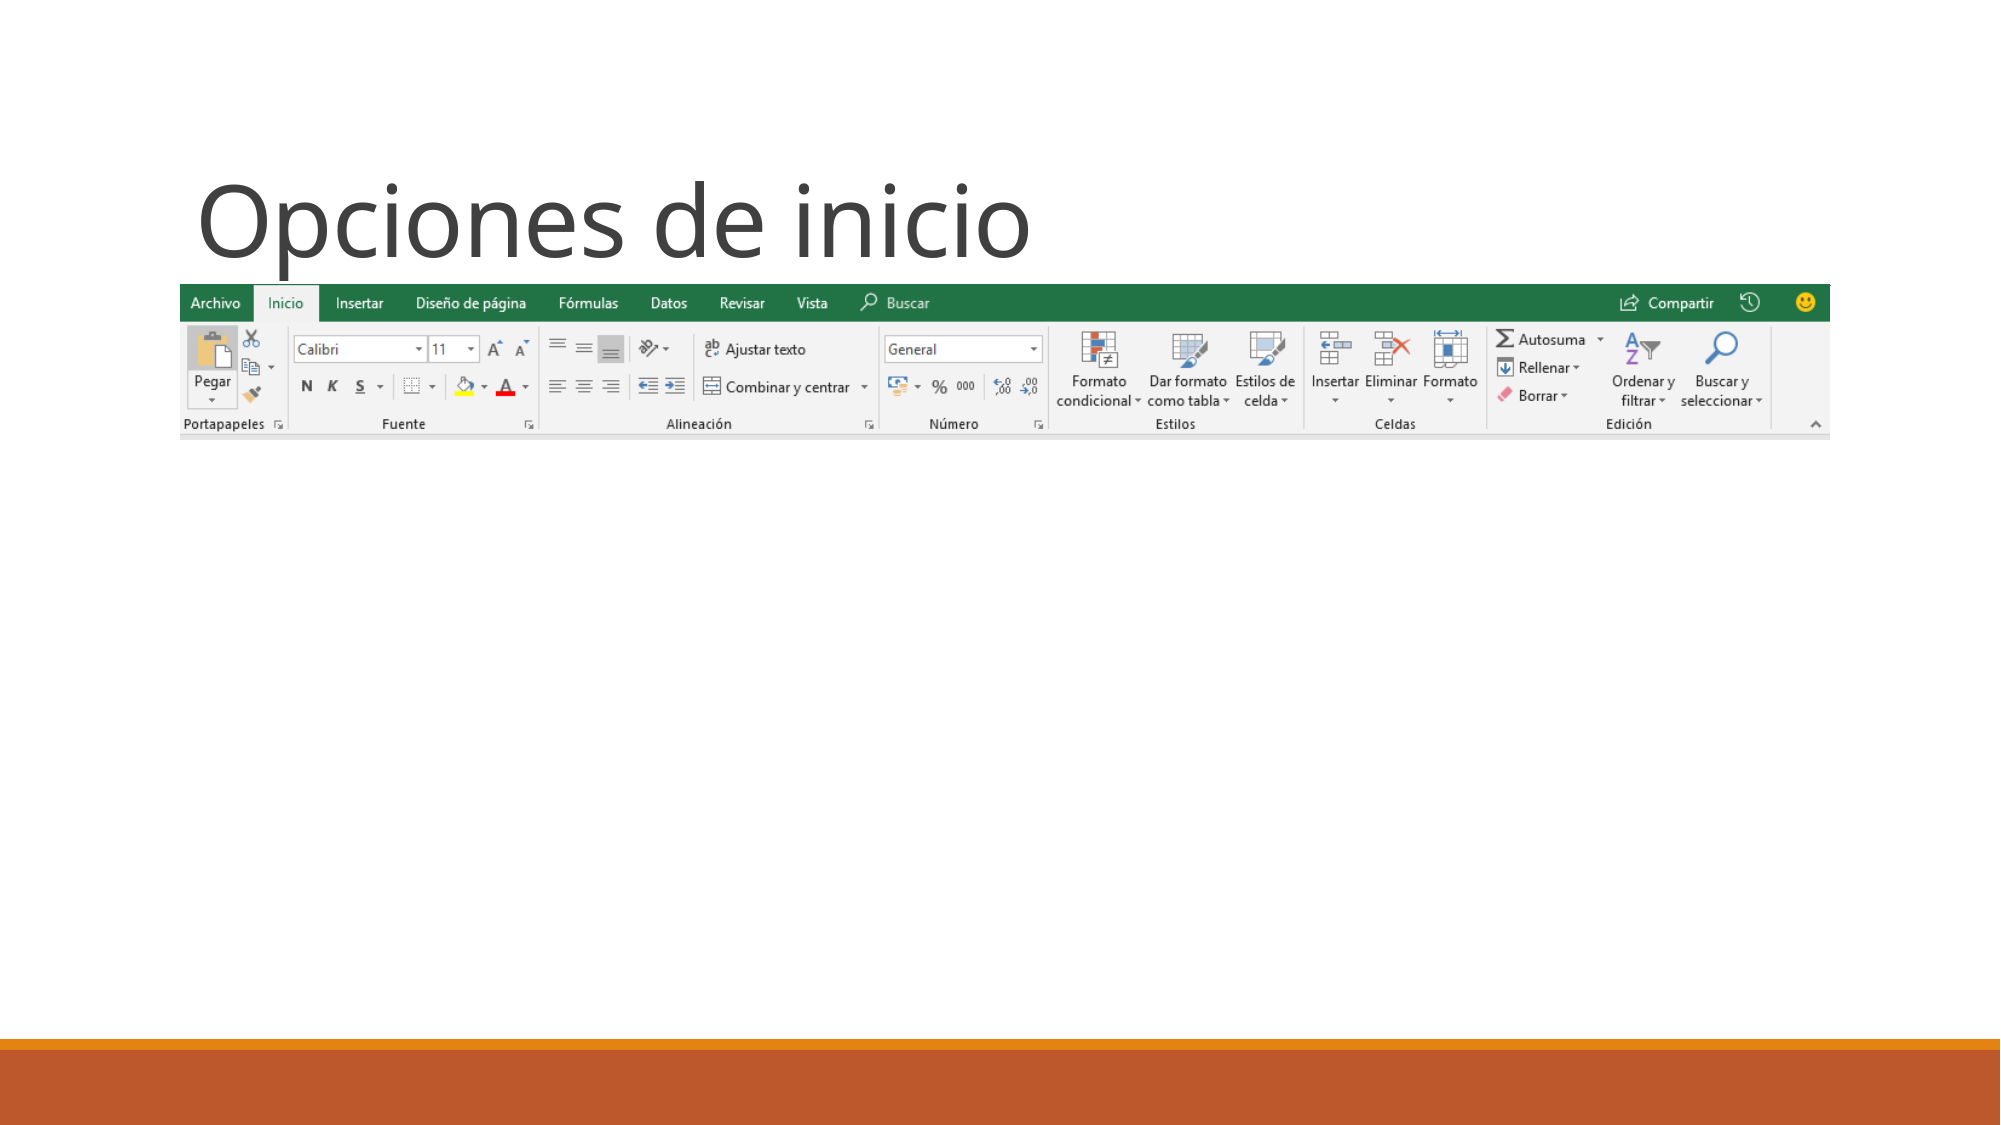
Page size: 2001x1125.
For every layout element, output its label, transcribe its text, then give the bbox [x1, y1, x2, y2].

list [179, 284, 1831, 441]
title Opciones de inicio [180, 47, 1830, 282]
